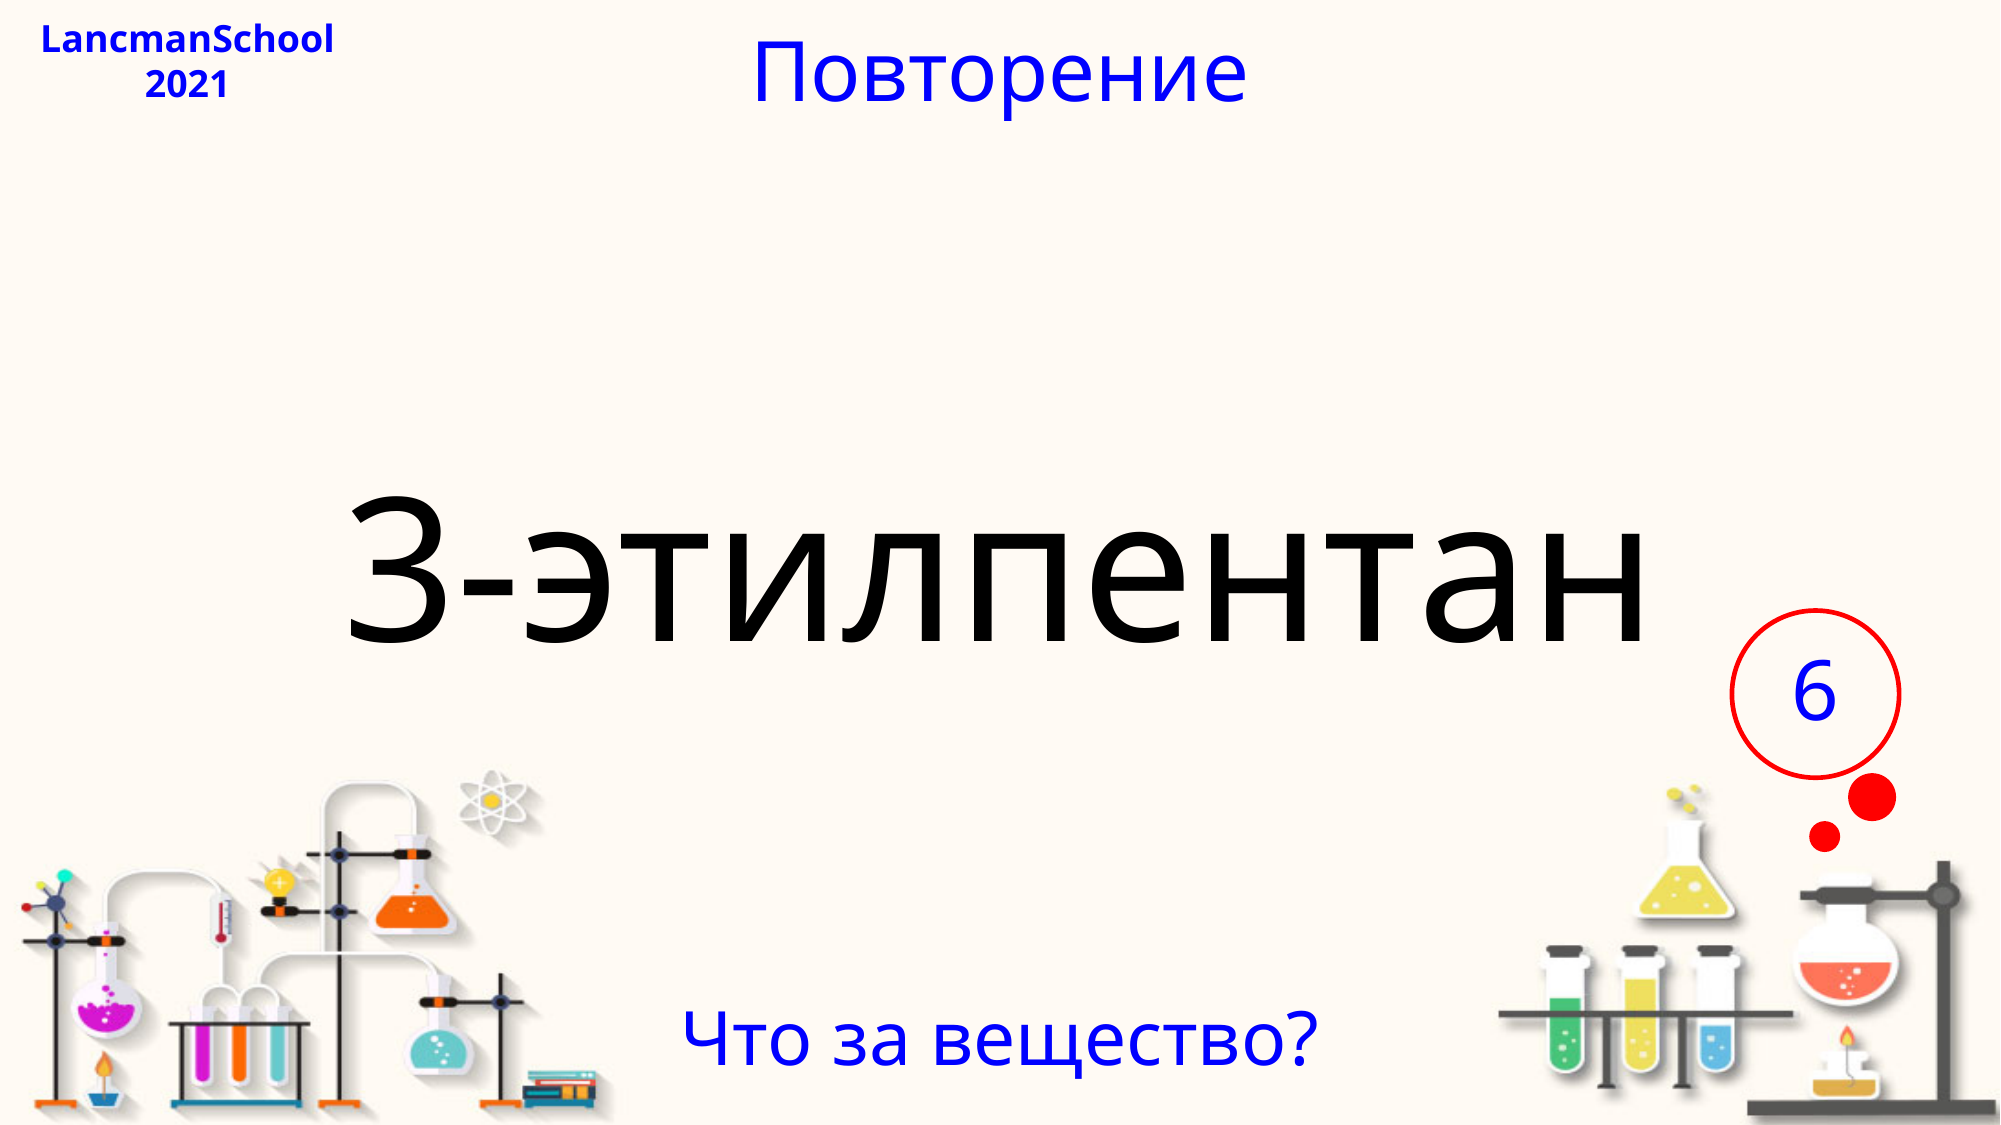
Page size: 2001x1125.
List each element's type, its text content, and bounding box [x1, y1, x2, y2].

text_box Повторение [483, 10, 1517, 126]
text_box LancmanSchool 2021 [25, 7, 351, 113]
picture [0, 190, 2000, 1125]
text_box [0, 0, 2000, 190]
